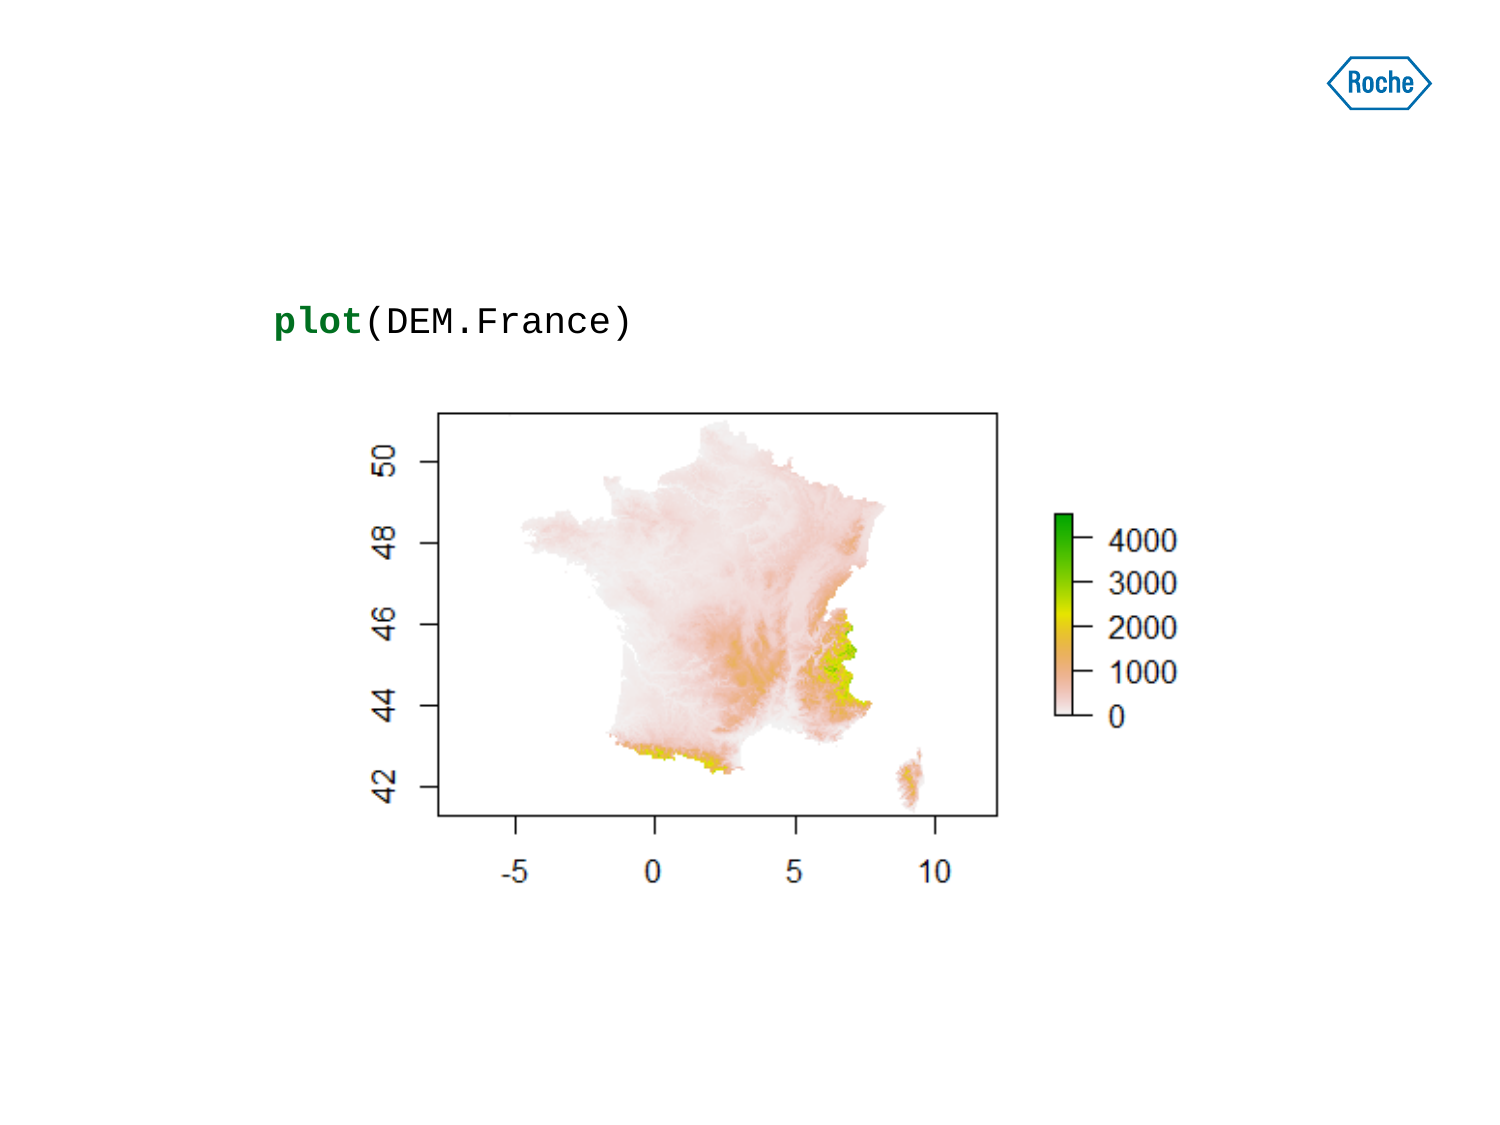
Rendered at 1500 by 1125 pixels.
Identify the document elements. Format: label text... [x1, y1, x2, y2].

picture [336, 373, 1211, 929]
list plot(DEM.France) [65, 296, 1436, 1030]
